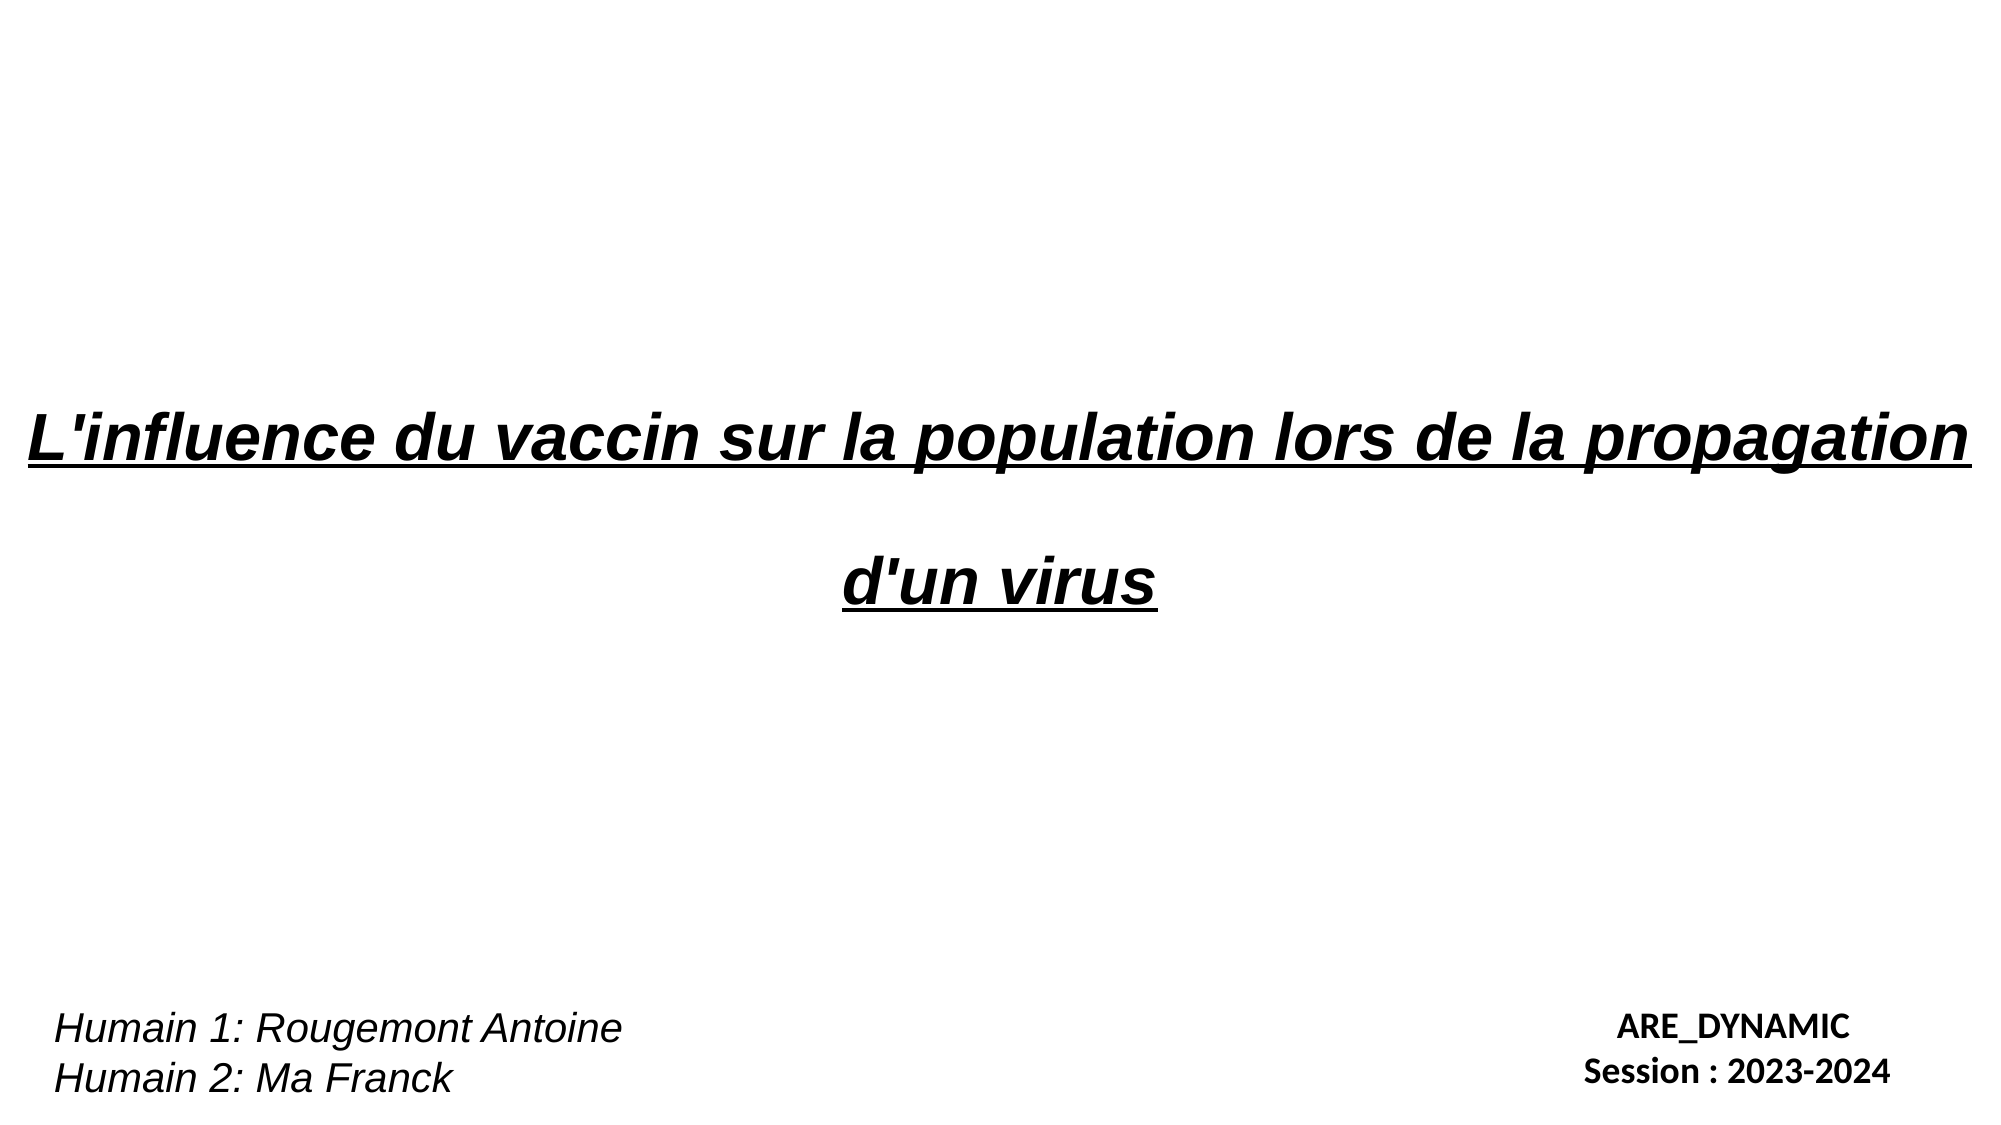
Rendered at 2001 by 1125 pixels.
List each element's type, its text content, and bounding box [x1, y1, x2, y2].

title L'influence du vaccin sur la population lors de la propagation d'un virus [11, 346, 1989, 675]
text_box ARE_DYNAMIC Session : 2023-2024 [1475, 993, 2000, 1099]
text_box Humain 1: Rougemont Antoine Humain 2: Ma Franck [39, 993, 670, 1109]
